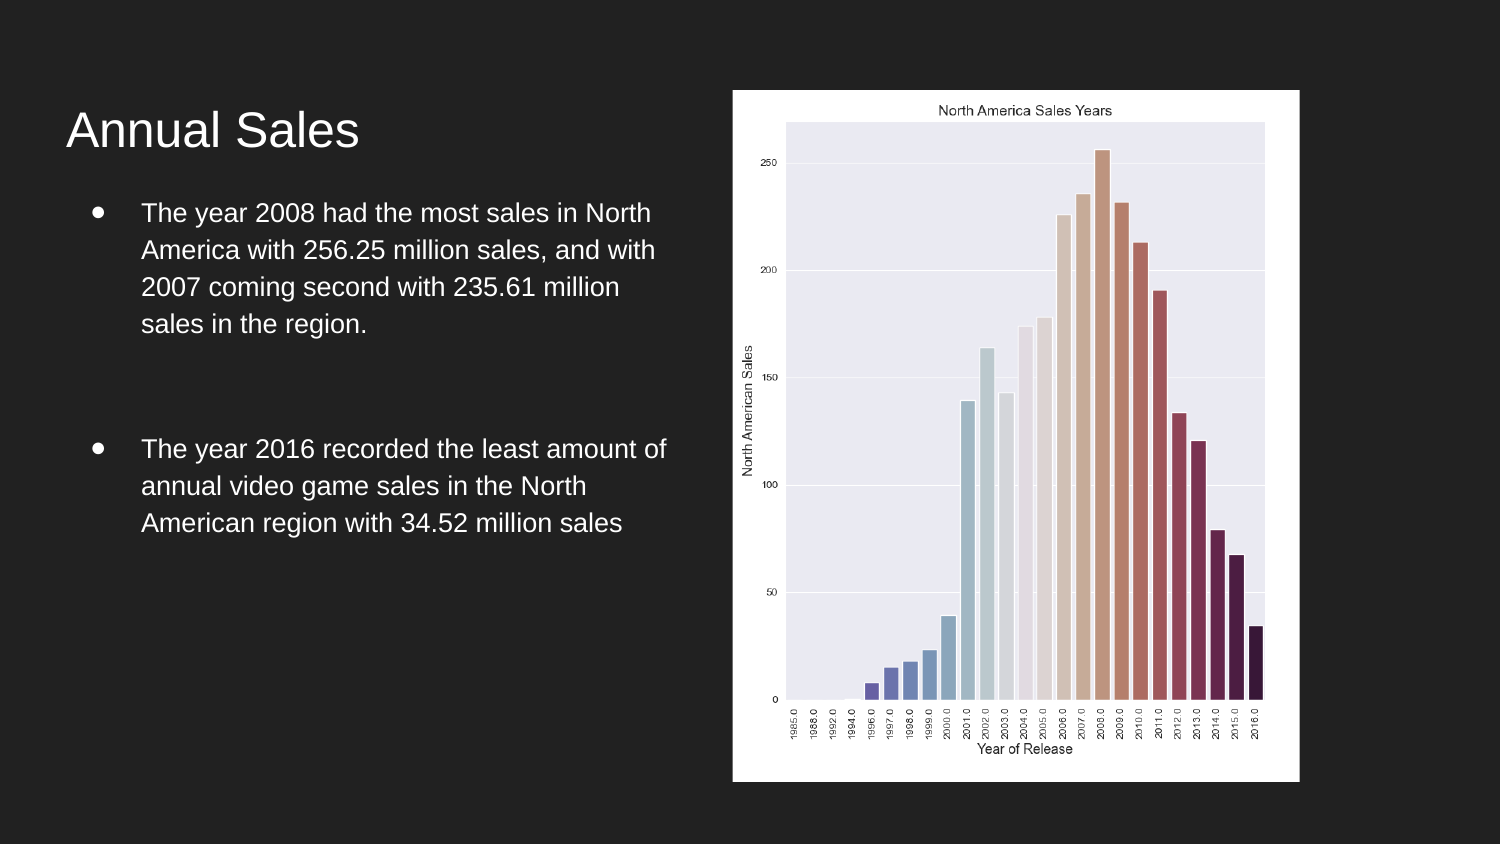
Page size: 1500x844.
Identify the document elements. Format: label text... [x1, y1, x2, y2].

title Annual Sales [51, 48, 512, 173]
picture [732, 89, 1300, 782]
list The year 2008 had the most sales in North America with 256.25 million sales, and with 2007 coming second with 235.61 million sales in the region. The year 2016 recorded the least amount of annual video game sales in the North American region with 34.52 million sales [51, 175, 688, 782]
